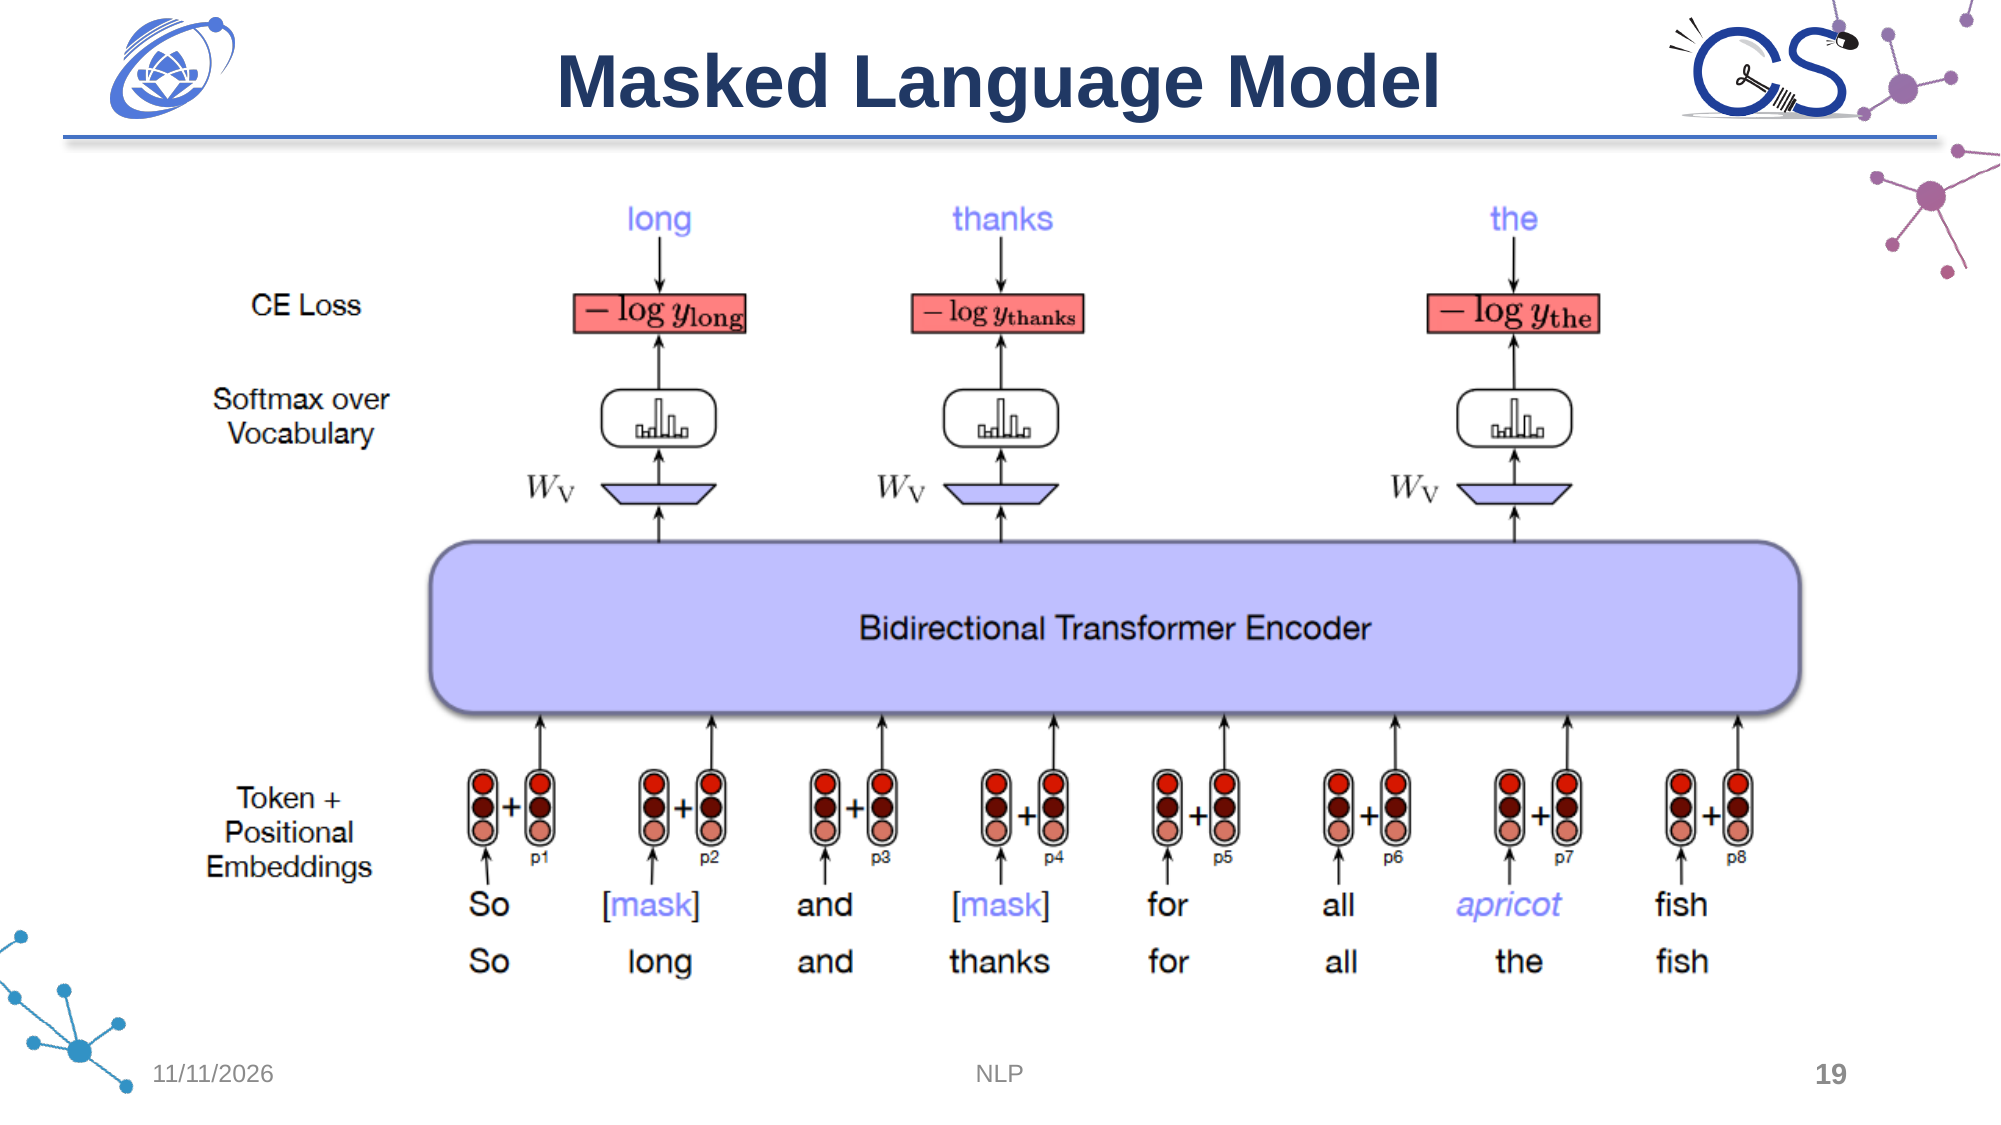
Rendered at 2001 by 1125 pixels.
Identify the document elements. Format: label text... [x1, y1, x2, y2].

slide_number 19 [1412, 1042, 1863, 1103]
picture [0, 0, 2001, 1103]
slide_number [137, 1042, 588, 1103]
picture [110, 17, 235, 119]
footer NLP [662, 1042, 1338, 1103]
text_box Masked Language Model [137, 35, 1863, 253]
